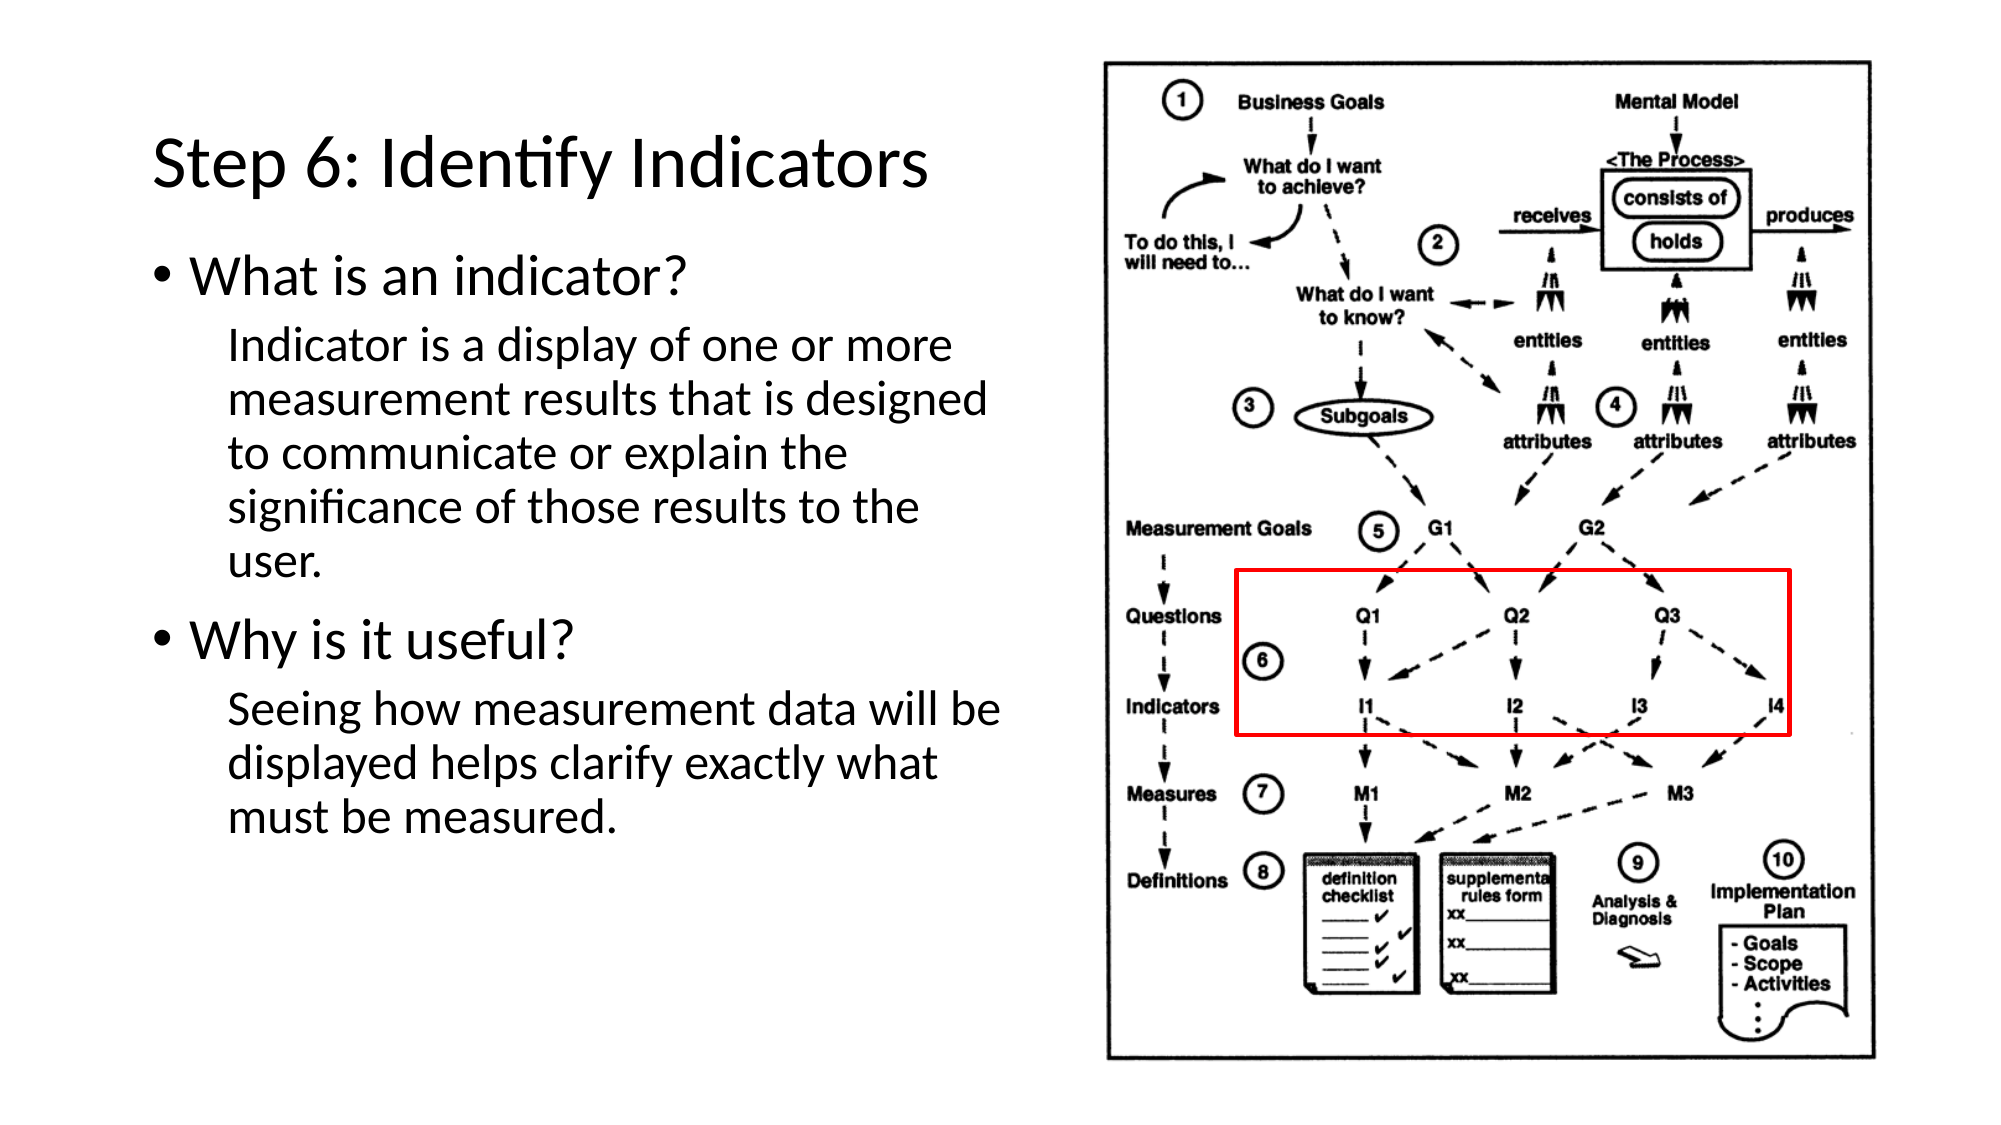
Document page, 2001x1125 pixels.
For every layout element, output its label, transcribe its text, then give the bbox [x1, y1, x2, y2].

list What is an indicator? Indicator is a display of one or more measurement results that is designed to communicate or explain the significance of those results to the user. Why is it useful? Seeing how measurement data will be displayed helps clarify exactly what must be measured. [137, 237, 1035, 1053]
title Step 6: Identify Indicators [137, 102, 1059, 225]
text_box [1236, 569, 1790, 735]
text_box [1094, 49, 1888, 1070]
